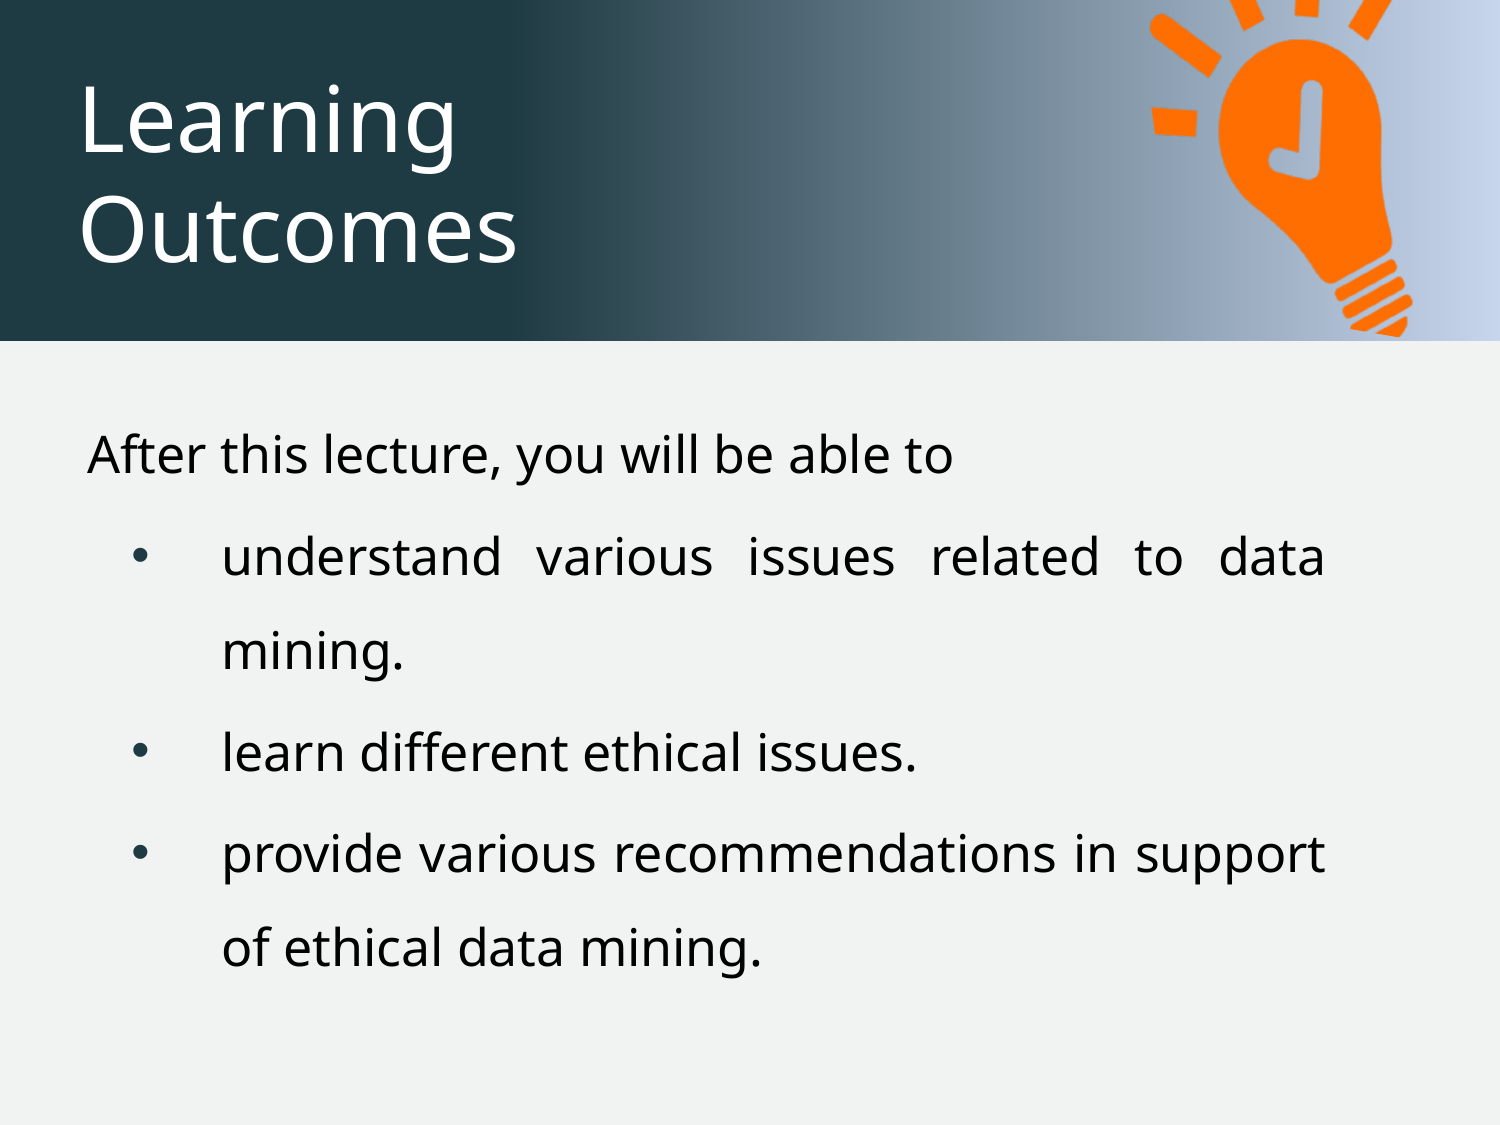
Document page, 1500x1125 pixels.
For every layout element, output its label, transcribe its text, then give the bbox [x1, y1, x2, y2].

list After this lecture, you will be able to understand various issues related to data mining. learn different ethical issues. provide various recommendations in support of ethical data mining. [71, 383, 1343, 988]
picture [1124, 0, 1484, 344]
